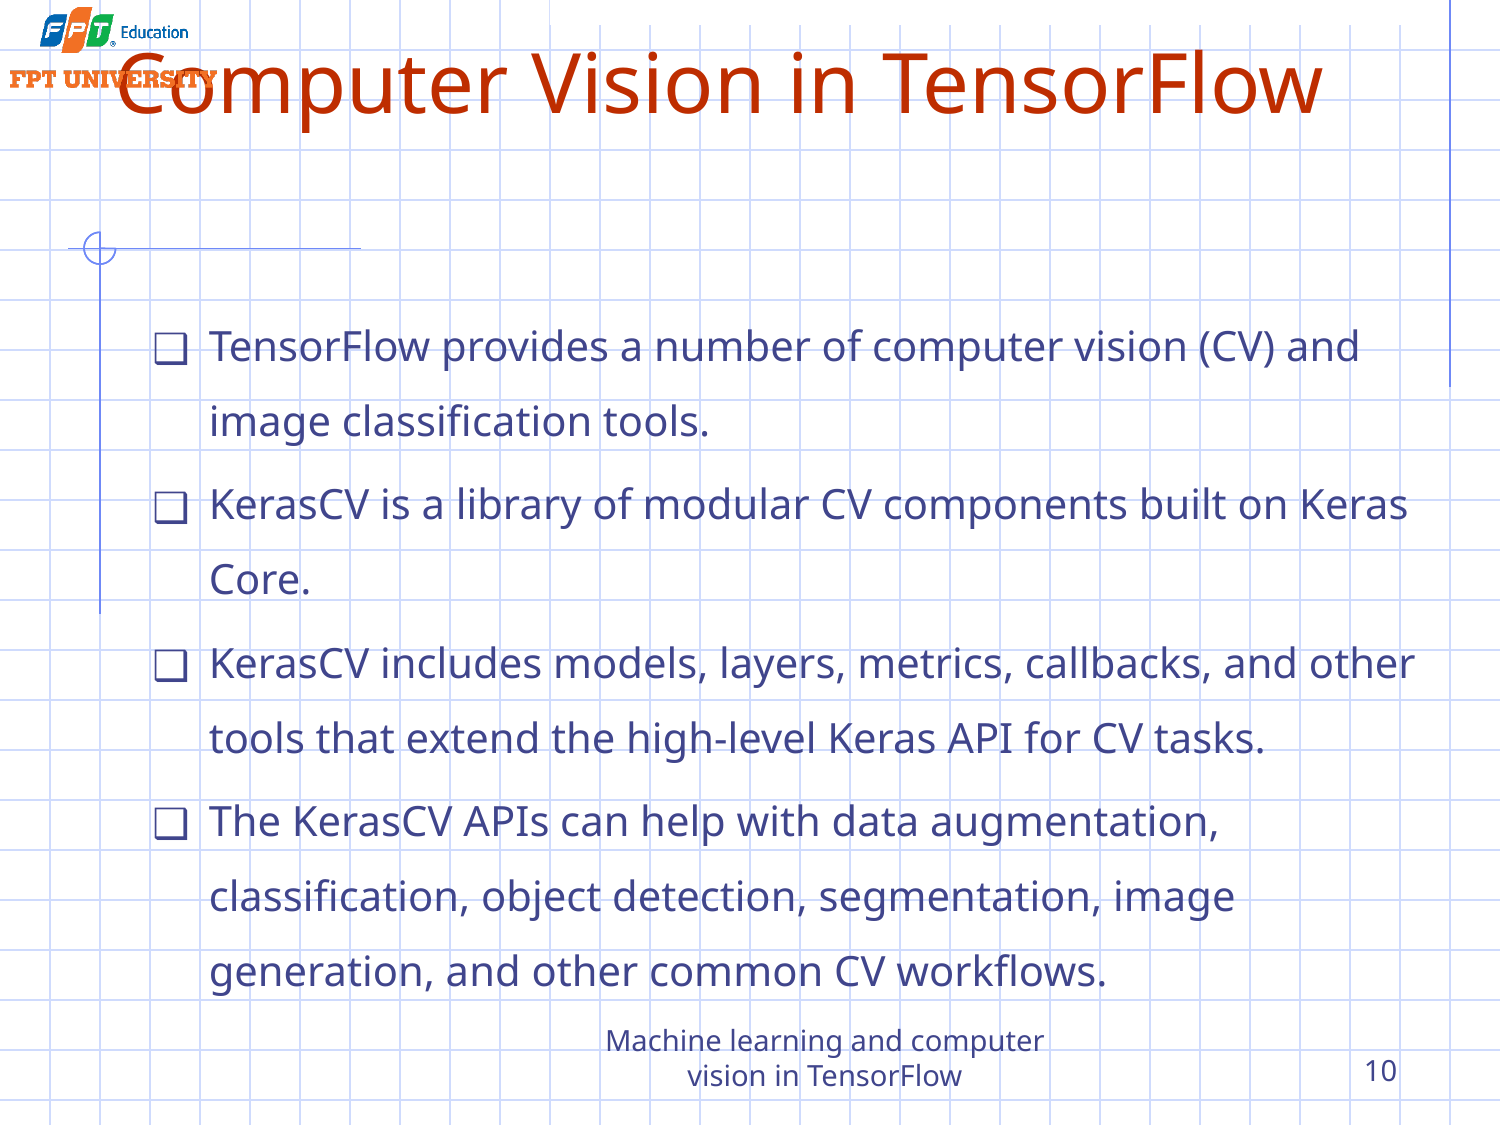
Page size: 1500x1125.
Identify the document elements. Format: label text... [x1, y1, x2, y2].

list TensorFlow provides a number of computer vision (CV) and image classification tools. KerasCV is a library of modular CV components built on Keras Core. KerasCV includes models, layers, metrics, callbacks, and other tools that extend the high-level Keras API for CV tasks. The KerasCV APIs can help with data augmentation, classification, object detection, segmentation, image generation, and other common CV workflows. [137, 287, 1438, 988]
title Computer Vision in TensorFlow [99, 50, 1375, 238]
text_box Machine learning and computer vision in TensorFlow [587, 1024, 1063, 1100]
picture [10, 6, 217, 88]
text_box ‹#› [1099, 1024, 1413, 1100]
